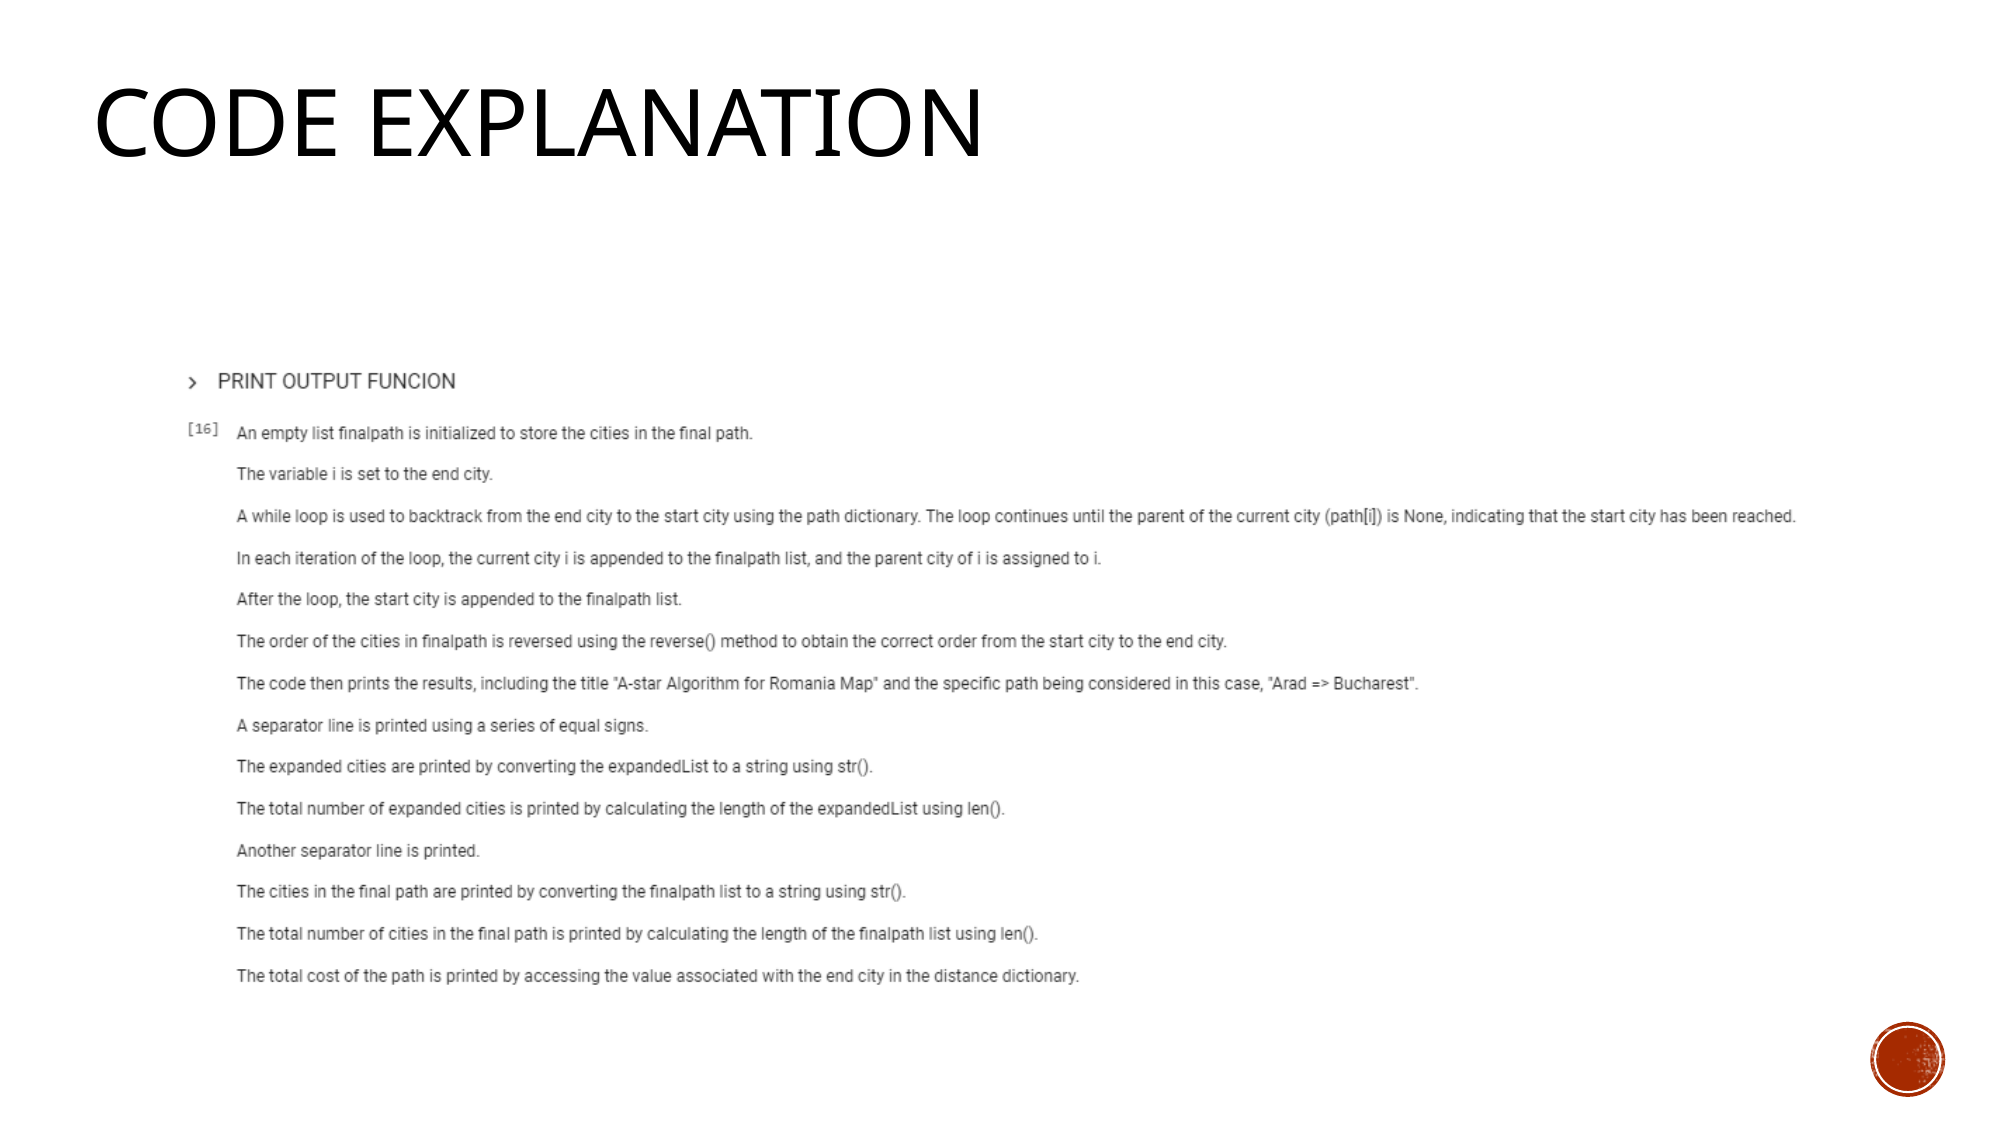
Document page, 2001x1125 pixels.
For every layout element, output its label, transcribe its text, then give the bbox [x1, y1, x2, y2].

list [176, 361, 1824, 1004]
title Code explanation [77, 68, 1728, 185]
